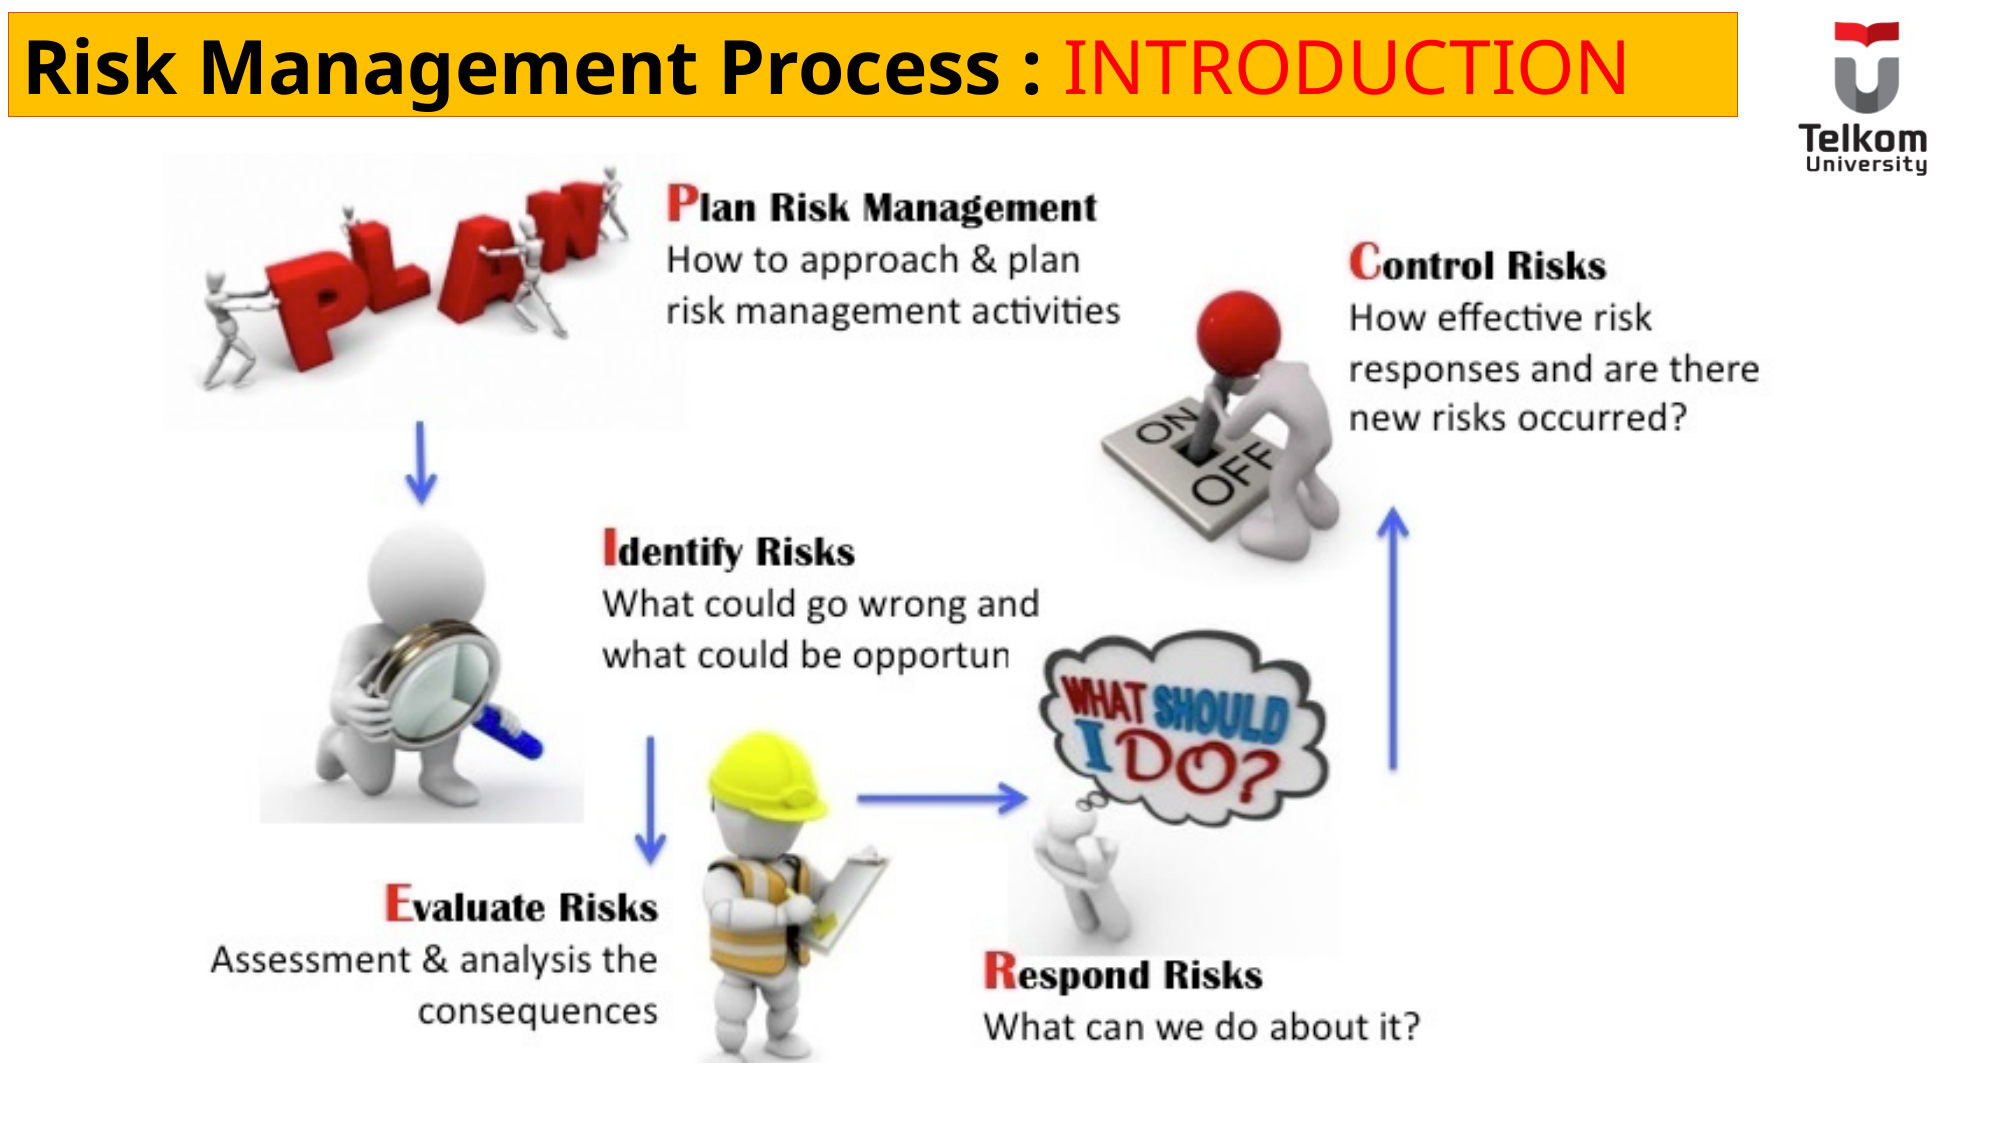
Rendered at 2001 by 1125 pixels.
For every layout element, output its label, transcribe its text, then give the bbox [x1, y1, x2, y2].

picture [163, 0, 1950, 1063]
text_box Risk Management Process : INTRODUCTION [8, 12, 1738, 117]
